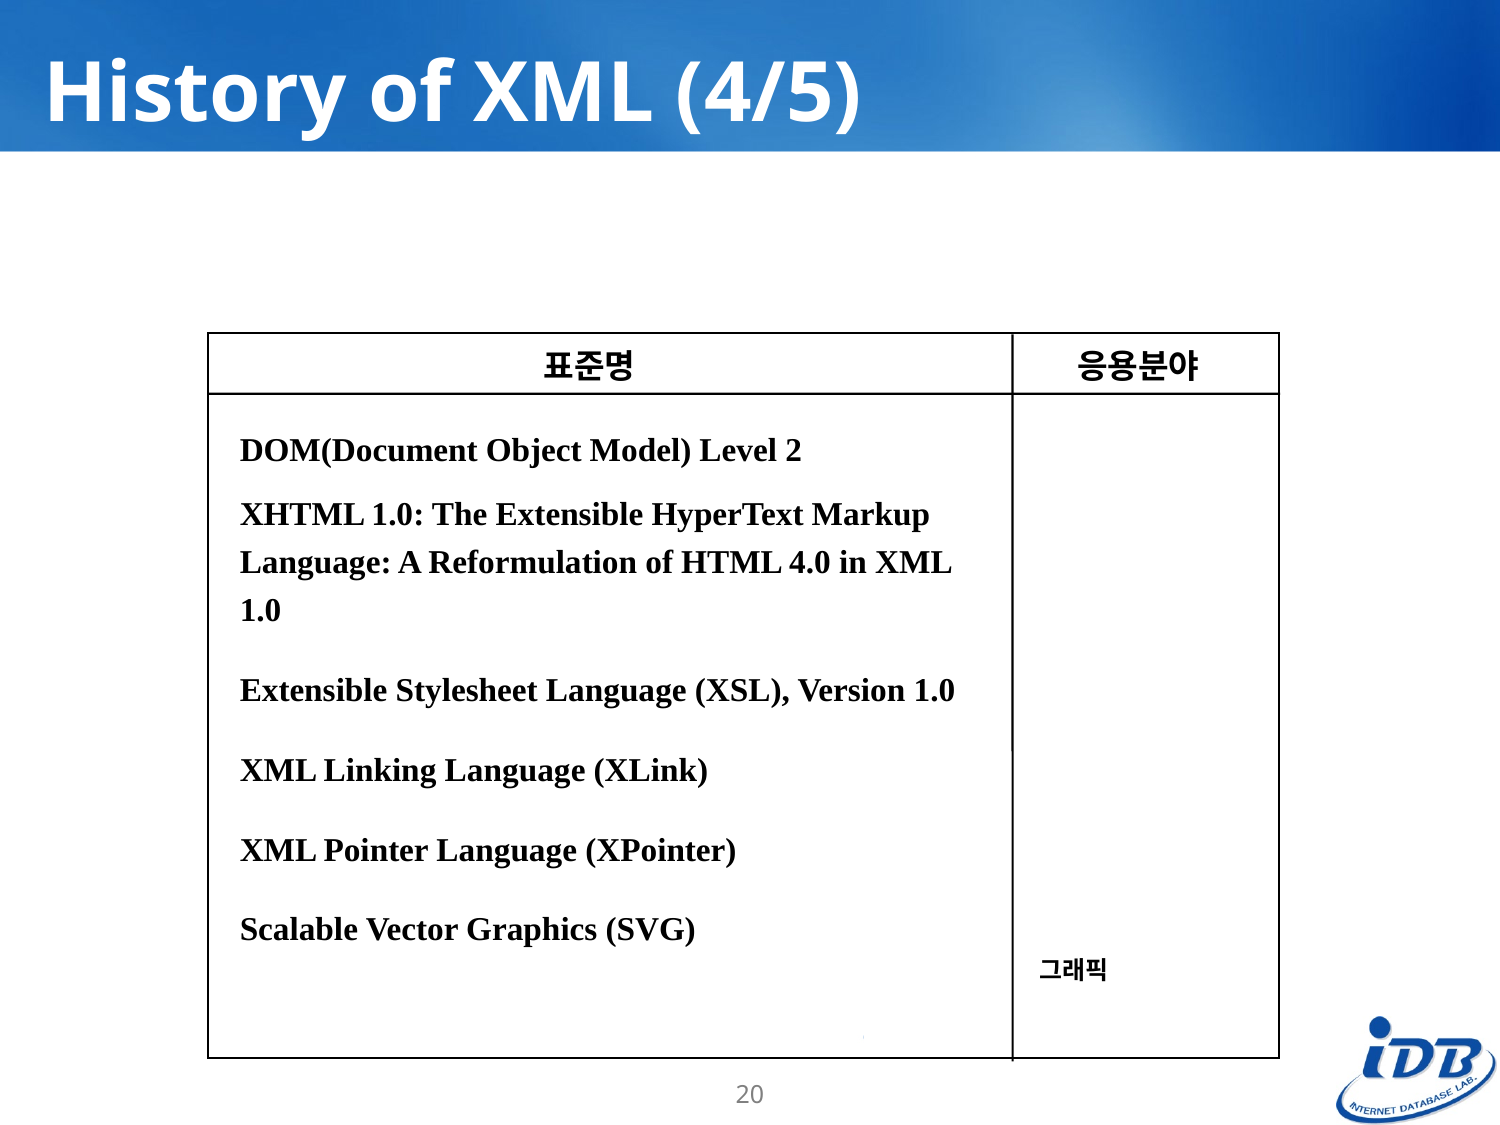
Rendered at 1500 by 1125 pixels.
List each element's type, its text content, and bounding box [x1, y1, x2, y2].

title History of XML (4/5) [28, 23, 1472, 153]
text_box [1013, 394, 1280, 1059]
text_box [208, 333, 1280, 393]
text_box 표준명 [450, 337, 730, 393]
text_box 그래픽 [1024, 962, 1284, 990]
text_box [208, 394, 1012, 1059]
text_box 응용분야 [1062, 337, 1250, 393]
text_box DOM(Document Object Model) Level 2 XHTML 1.0: The Extensible HyperText Markup Language: A Reformulation of HTML 4.0 in XML 1.0 Extensible Stylesheet Language (XSL), Version 1.0 XML Linking Language (XLink) XML Pointer Language (XPointer) Scalable Vector Graphics (SVG) [225, 412, 1000, 955]
picture [0, 0, 1500, 1125]
slide_number 20 [688, 1078, 812, 1114]
